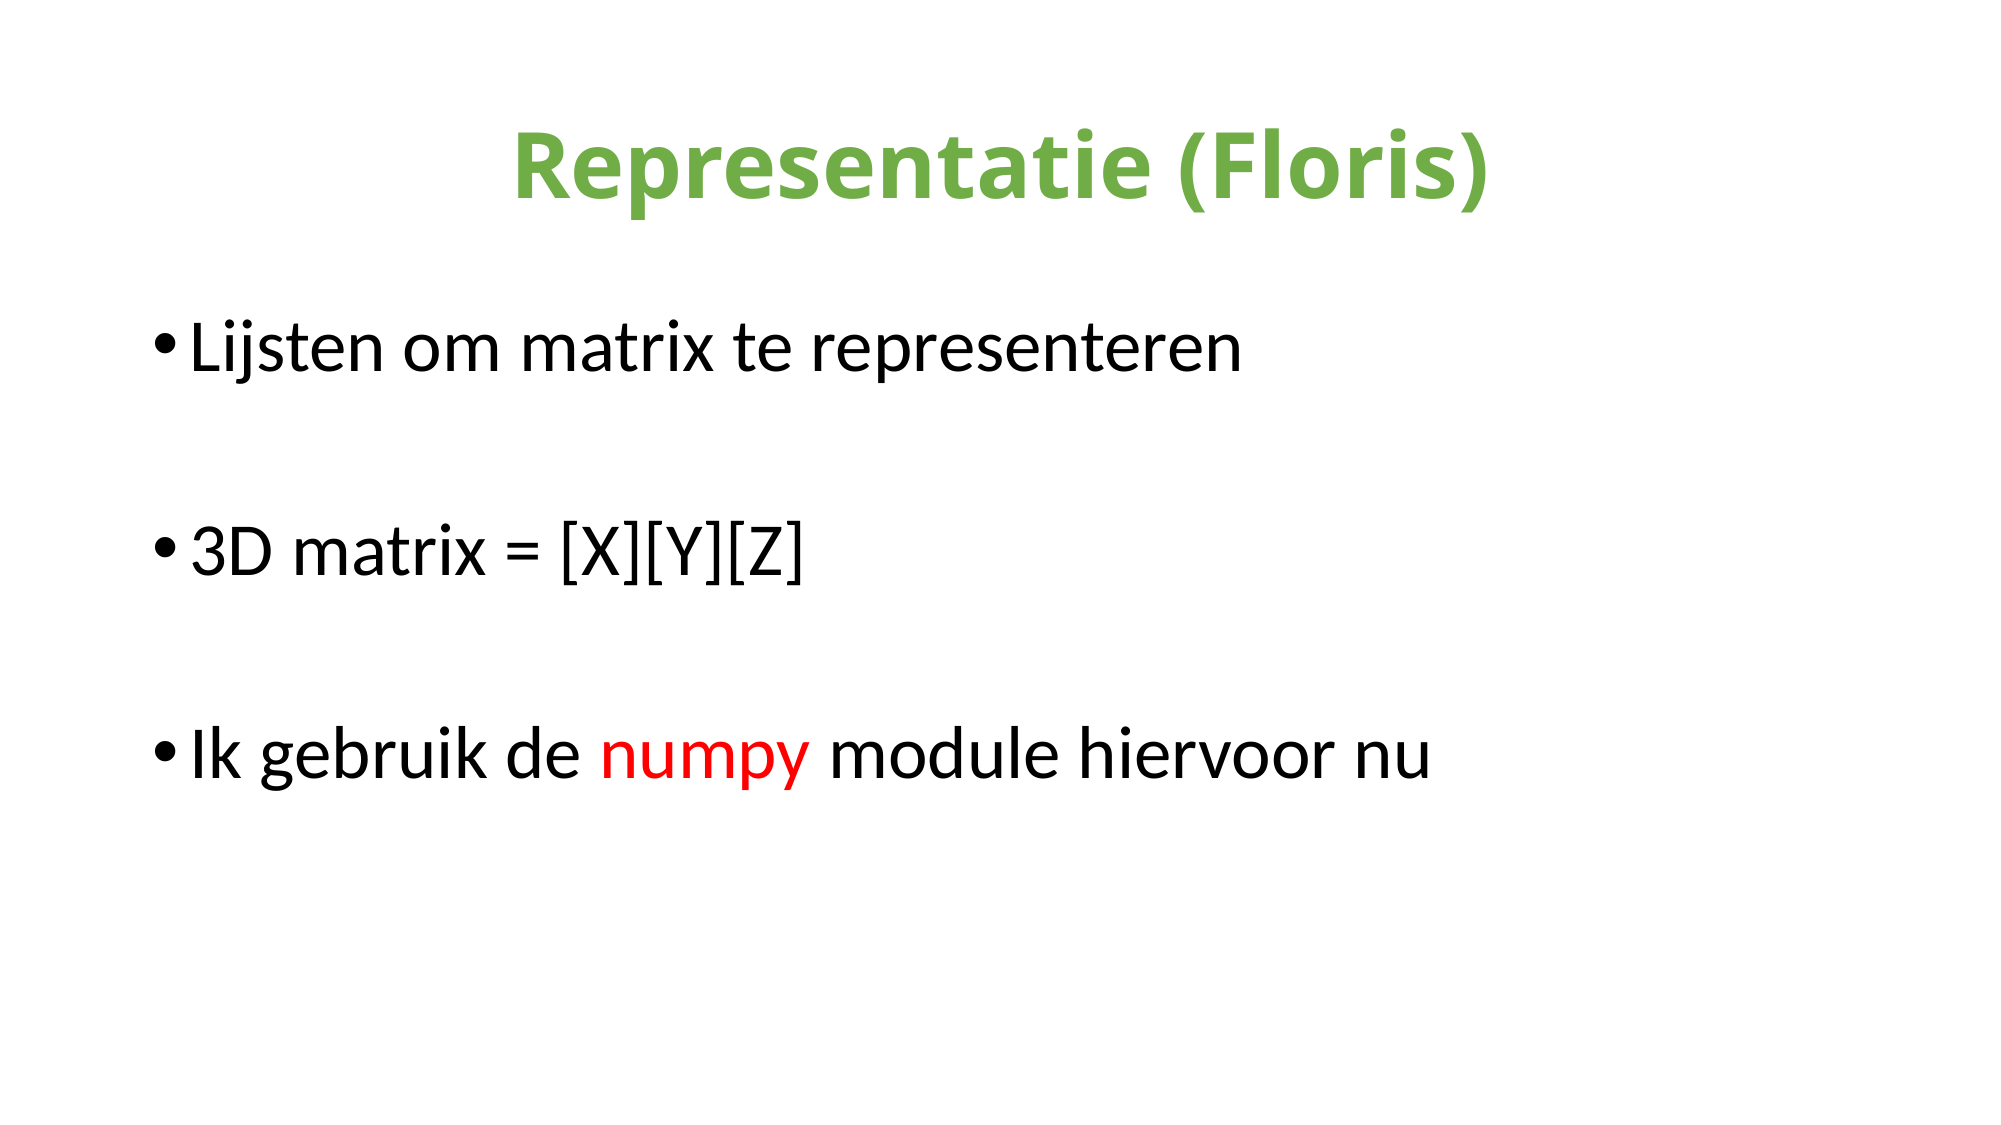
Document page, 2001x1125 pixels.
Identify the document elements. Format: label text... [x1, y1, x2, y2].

list Lijsten om matrix te representeren 3D matrix = [X][Y][Z] Ik gebruik de numpy module hiervoor nu [137, 299, 1863, 1014]
title Representatie (Floris) [137, 59, 1863, 278]
